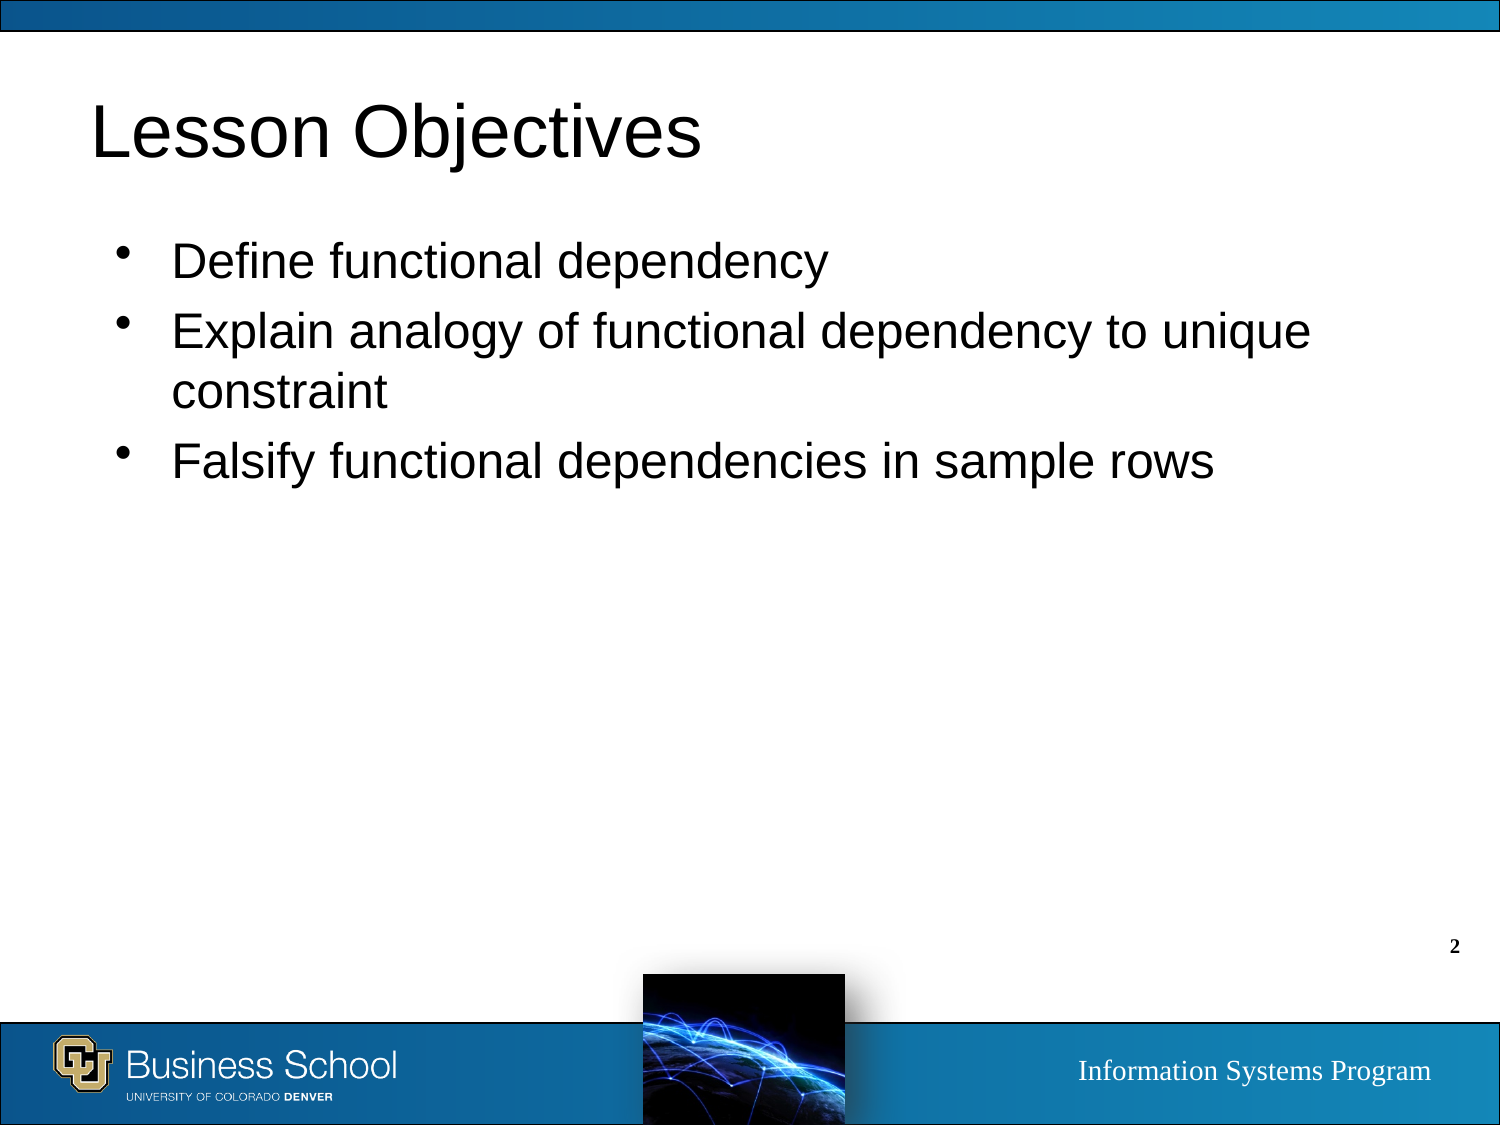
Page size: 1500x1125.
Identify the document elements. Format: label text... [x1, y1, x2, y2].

title Lesson Objectives [74, 74, 1376, 197]
picture [643, 974, 845, 1125]
picture [53, 1034, 396, 1101]
list Define functional dependency Explain analogy of functional dependency to unique constraint Falsify functional dependencies in sample rows [99, 221, 1376, 897]
